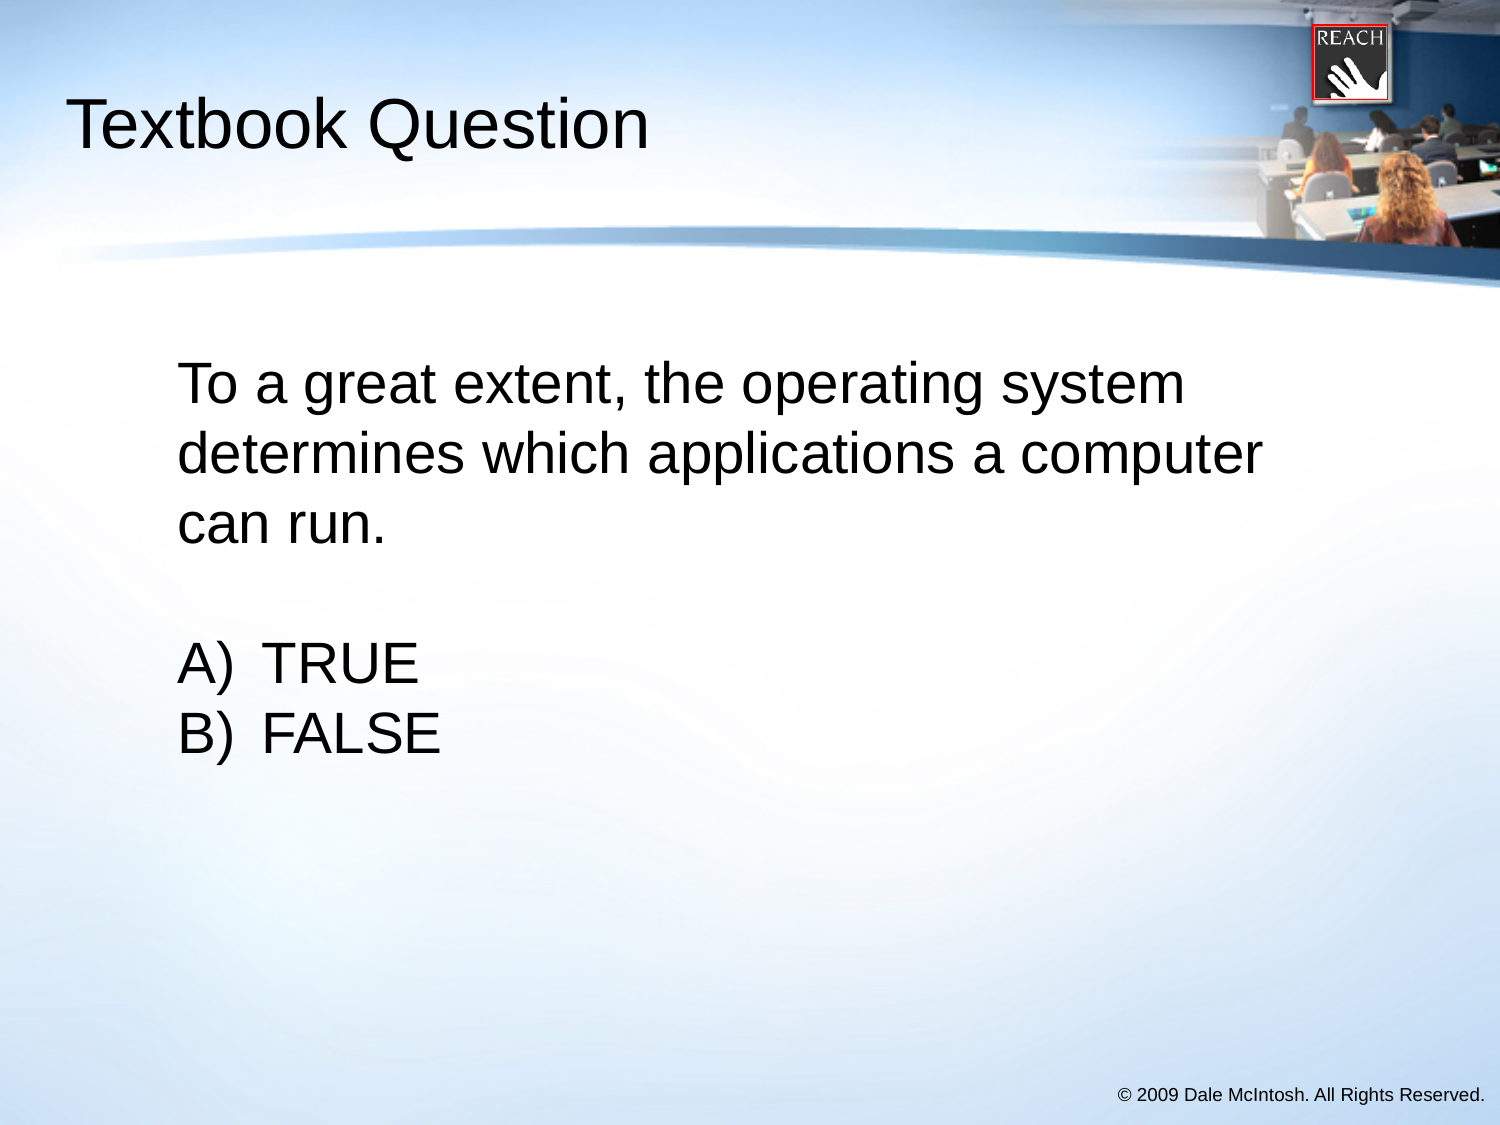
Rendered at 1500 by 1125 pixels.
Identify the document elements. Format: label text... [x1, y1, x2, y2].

text_box To a great extent, the operating system determines which applications a computer can run. TRUE FALSE [162, 337, 1363, 843]
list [1312, 24, 1388, 101]
title Textbook Question [49, 32, 1248, 209]
picture [0, 0, 1500, 1125]
